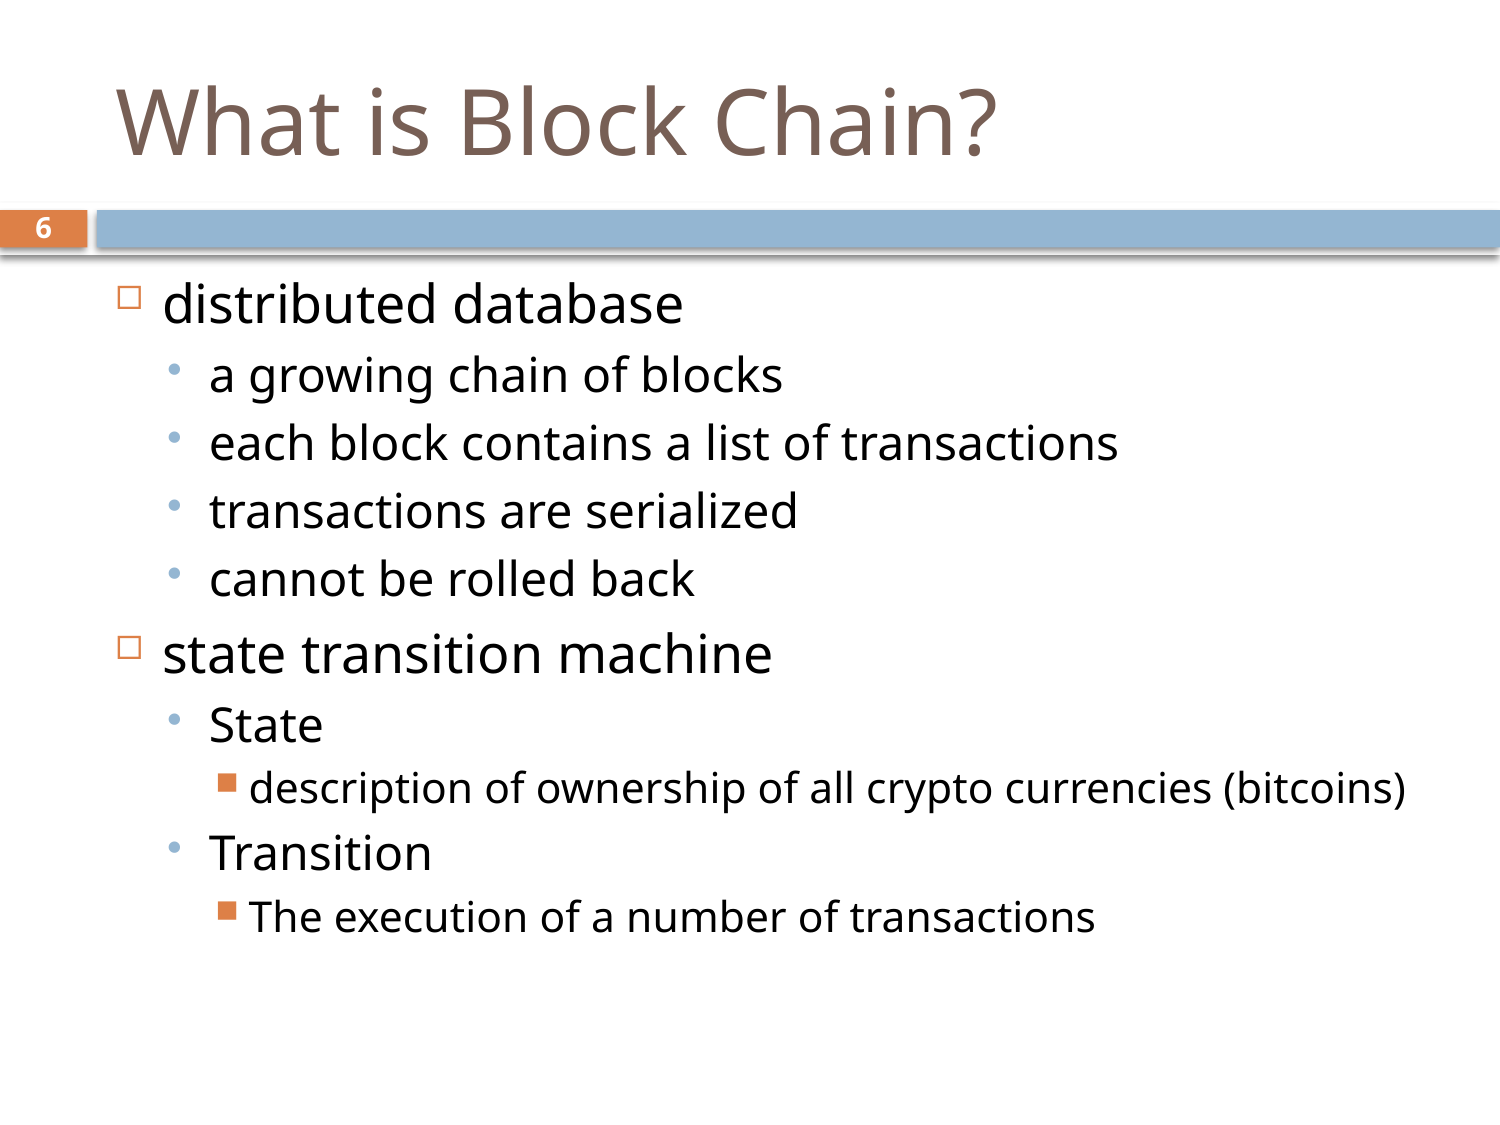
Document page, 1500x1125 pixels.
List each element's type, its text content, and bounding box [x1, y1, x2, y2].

title What is Block Chain? [100, 37, 1438, 200]
list distributed database a growing chain of blocks each block contains a list of transactions transactions are serialized cannot be rolled back state transition machine State description of ownership of all crypto currencies (bitcoins) Transition The execution of a number of transactions [100, 262, 1438, 1000]
slide_number 6 [0, 208, 88, 249]
